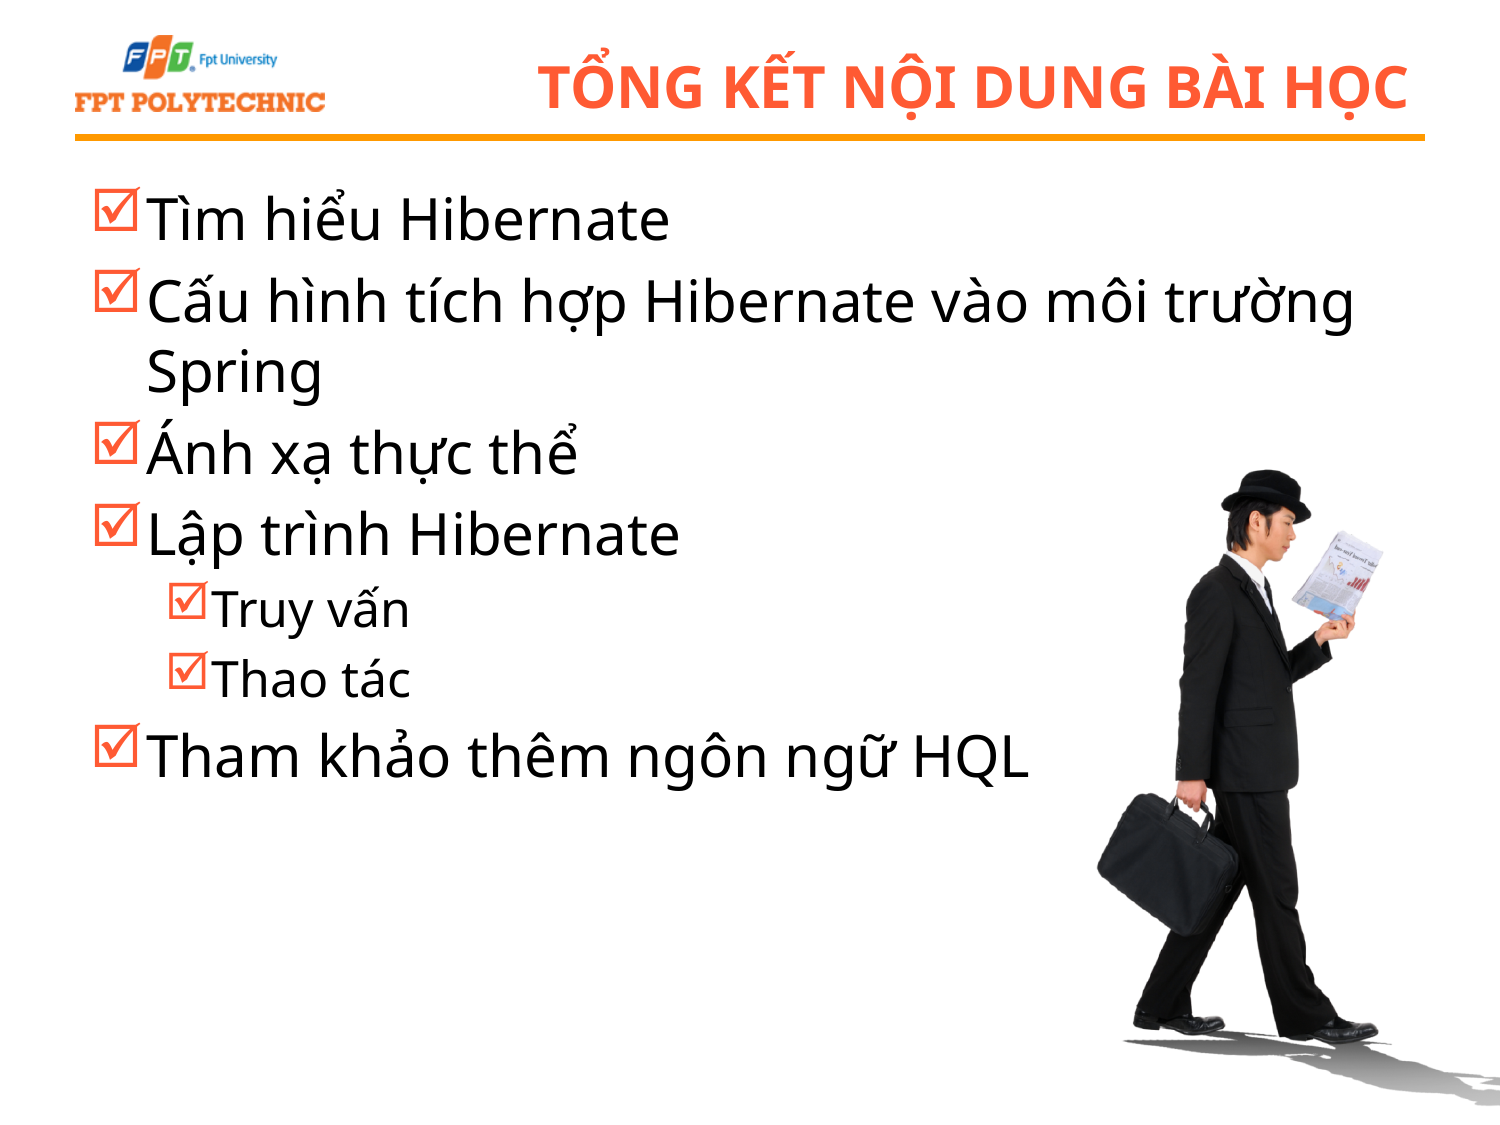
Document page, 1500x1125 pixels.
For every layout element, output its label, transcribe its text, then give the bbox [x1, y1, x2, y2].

list Tìm hiểu Hibernate Cấu hình tích hợp Hibernate vào môi trường Spring Ánh xạ thực thể Lập trình Hibernate Truy vấn Thao tác Tham khảo thêm ngôn ngữ HQL [75, 174, 1425, 1038]
picture [75, 35, 325, 112]
picture [1069, 399, 1500, 1125]
title Tổng kết nội dung bài học [337, 45, 1425, 125]
